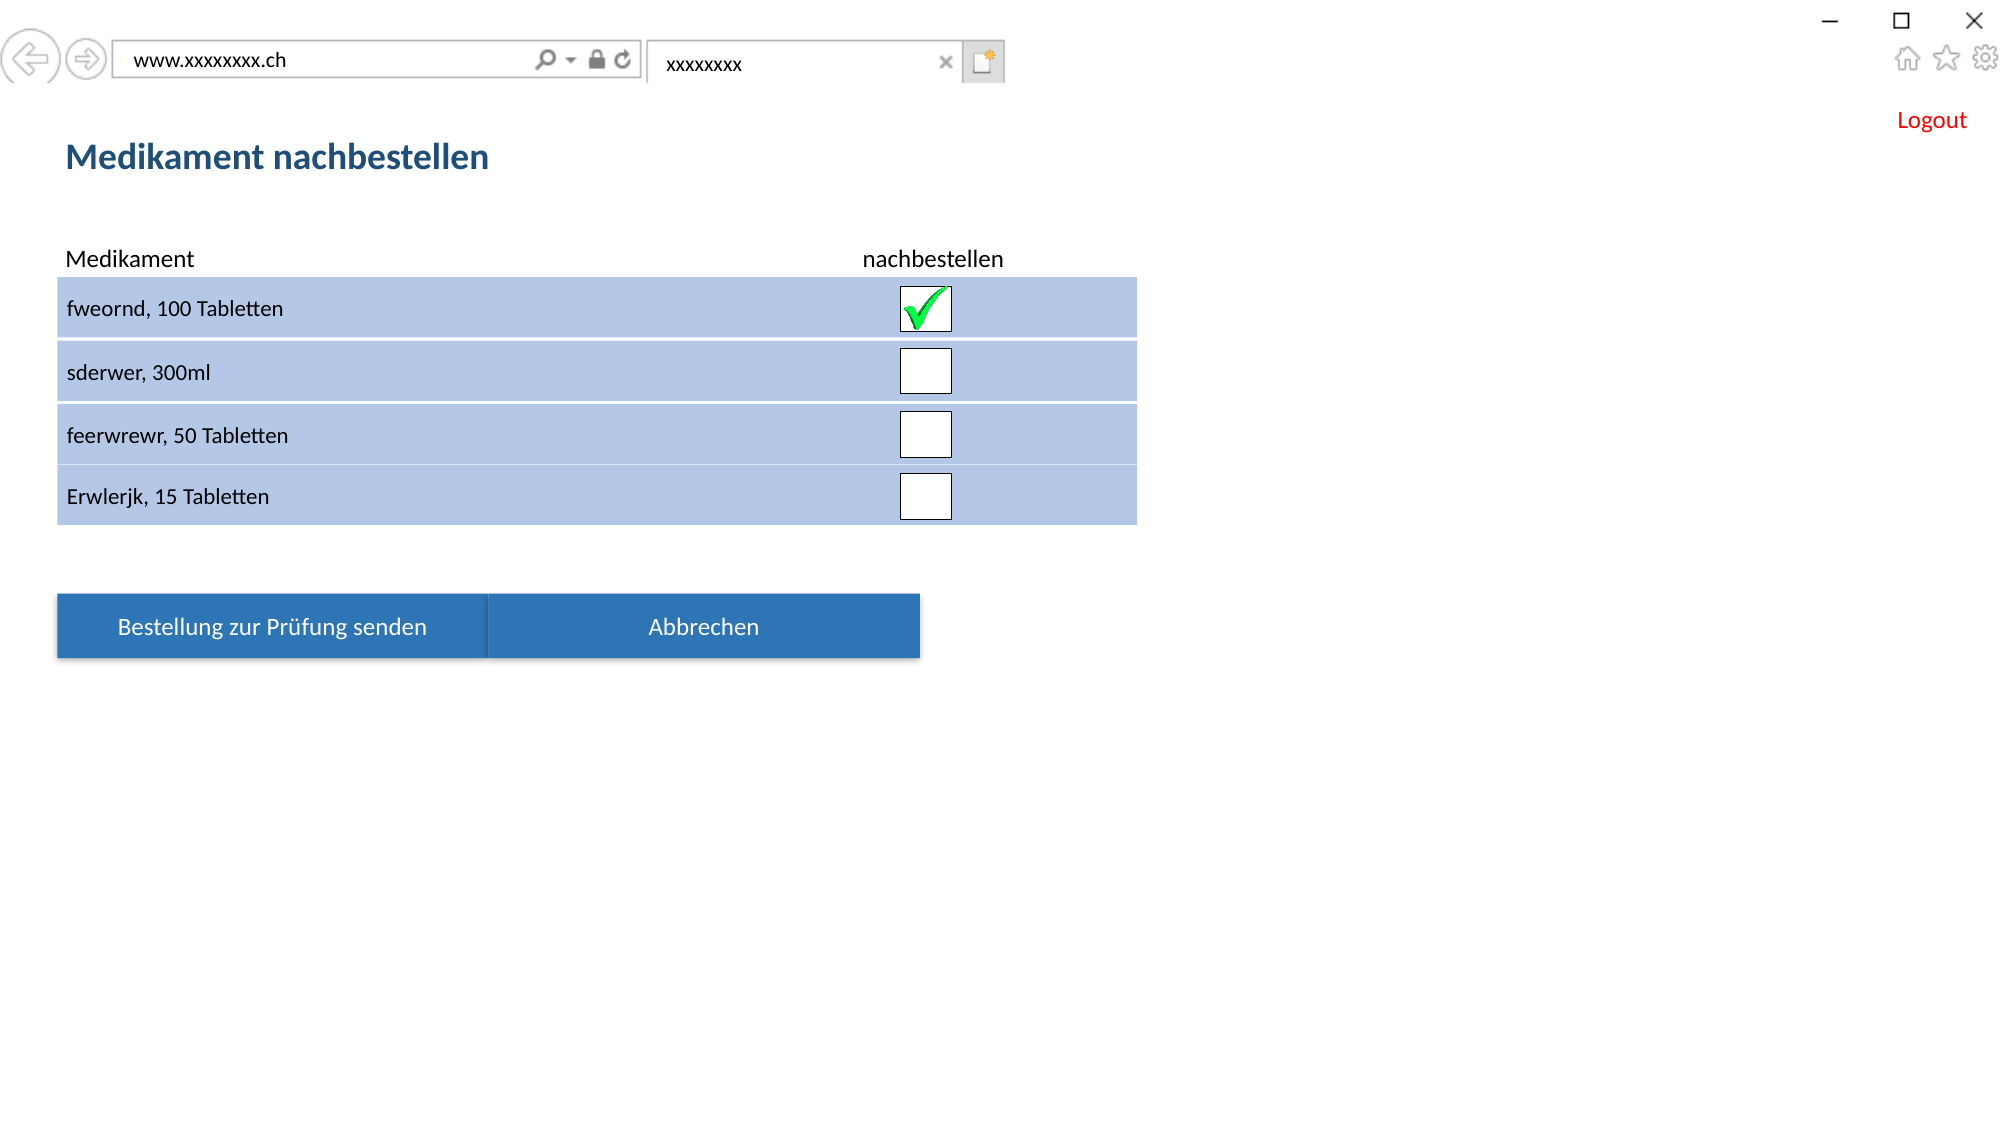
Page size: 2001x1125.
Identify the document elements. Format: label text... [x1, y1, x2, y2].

text_box [488, 593, 921, 659]
text_box Medikament nachbestellen [50, 124, 652, 185]
text_box [899, 410, 953, 458]
text_box [56, 340, 1138, 402]
picture [891, 265, 964, 338]
text_box Logout [1882, 96, 1986, 142]
text_box sderwer, 300ml [52, 349, 309, 393]
picture [0, 0, 2000, 96]
text_box nachbestellen [847, 235, 1080, 280]
text_box Abbrechen [488, 602, 920, 648]
text_box [56, 593, 487, 659]
text_box [899, 347, 953, 395]
text_box [56, 403, 1138, 464]
text_box feerwrewr, 50 Tabletten [52, 413, 341, 456]
text_box [964, 276, 1138, 338]
text_box [56, 464, 1138, 526]
text_box Erwlerjk, 15 Tabletten [52, 473, 309, 517]
text_box fweornd, 100 Tabletten [52, 286, 309, 329]
text_box [56, 276, 891, 338]
text_box Medikament [50, 235, 224, 281]
text_box Bestellung zur Prüfung senden [57, 602, 483, 648]
text_box [899, 472, 953, 520]
